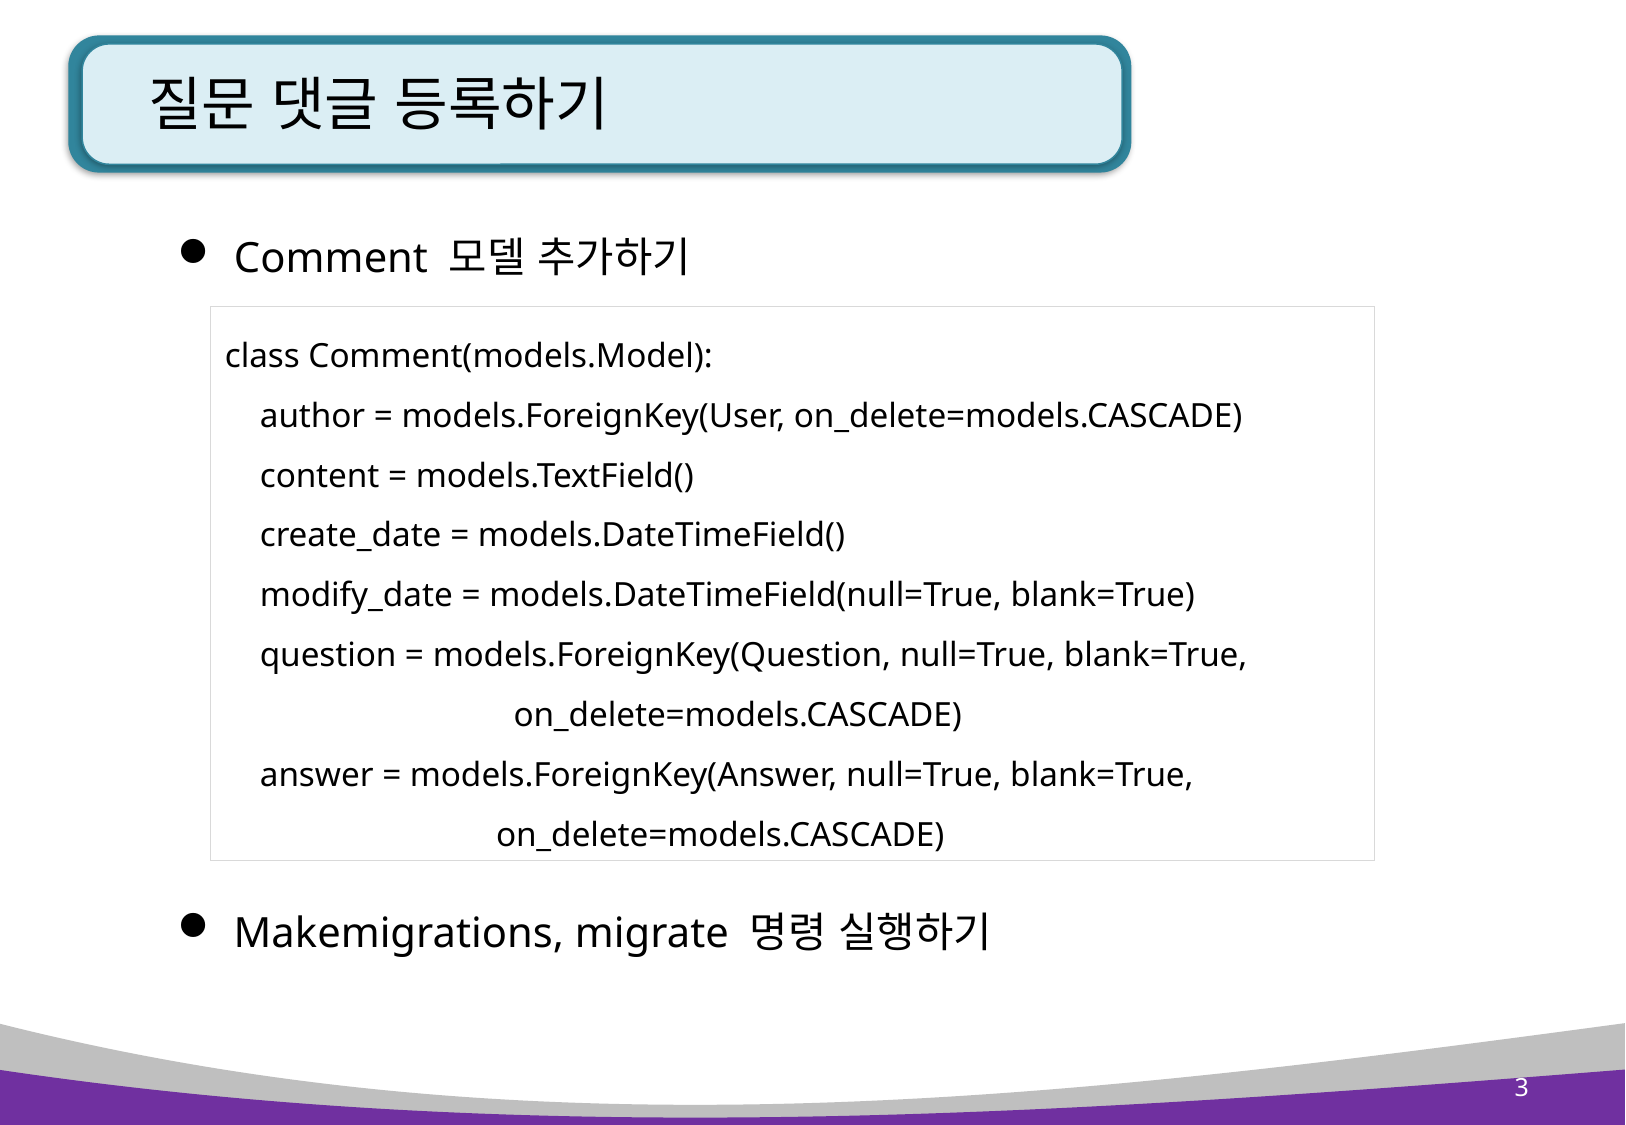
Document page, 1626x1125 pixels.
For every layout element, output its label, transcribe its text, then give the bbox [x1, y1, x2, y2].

text_box Comment 모델 추가하기 [161, 197, 1511, 290]
text_box class Comment(models.Model): author = models.ForeignKey(User, on_delete=models.CASCADE) content = models.TextField() create_date = models.DateTimeField() modify_date = models.DateTimeField(null=True, blank=True) question = models.ForeignKey(Question, null=True, blank=True, on_delete=models.CASCADE) answer = models.ForeignKey(Answer, null=True, blank=True, on_delete=models.CASCADE) [210, 306, 1375, 861]
slide_number 3 [1452, 1058, 1544, 1119]
text_box Makemigrations, migrate 명령 실행하기 [161, 871, 1157, 965]
title 질문 댓글 등록하기 [103, 32, 1121, 173]
